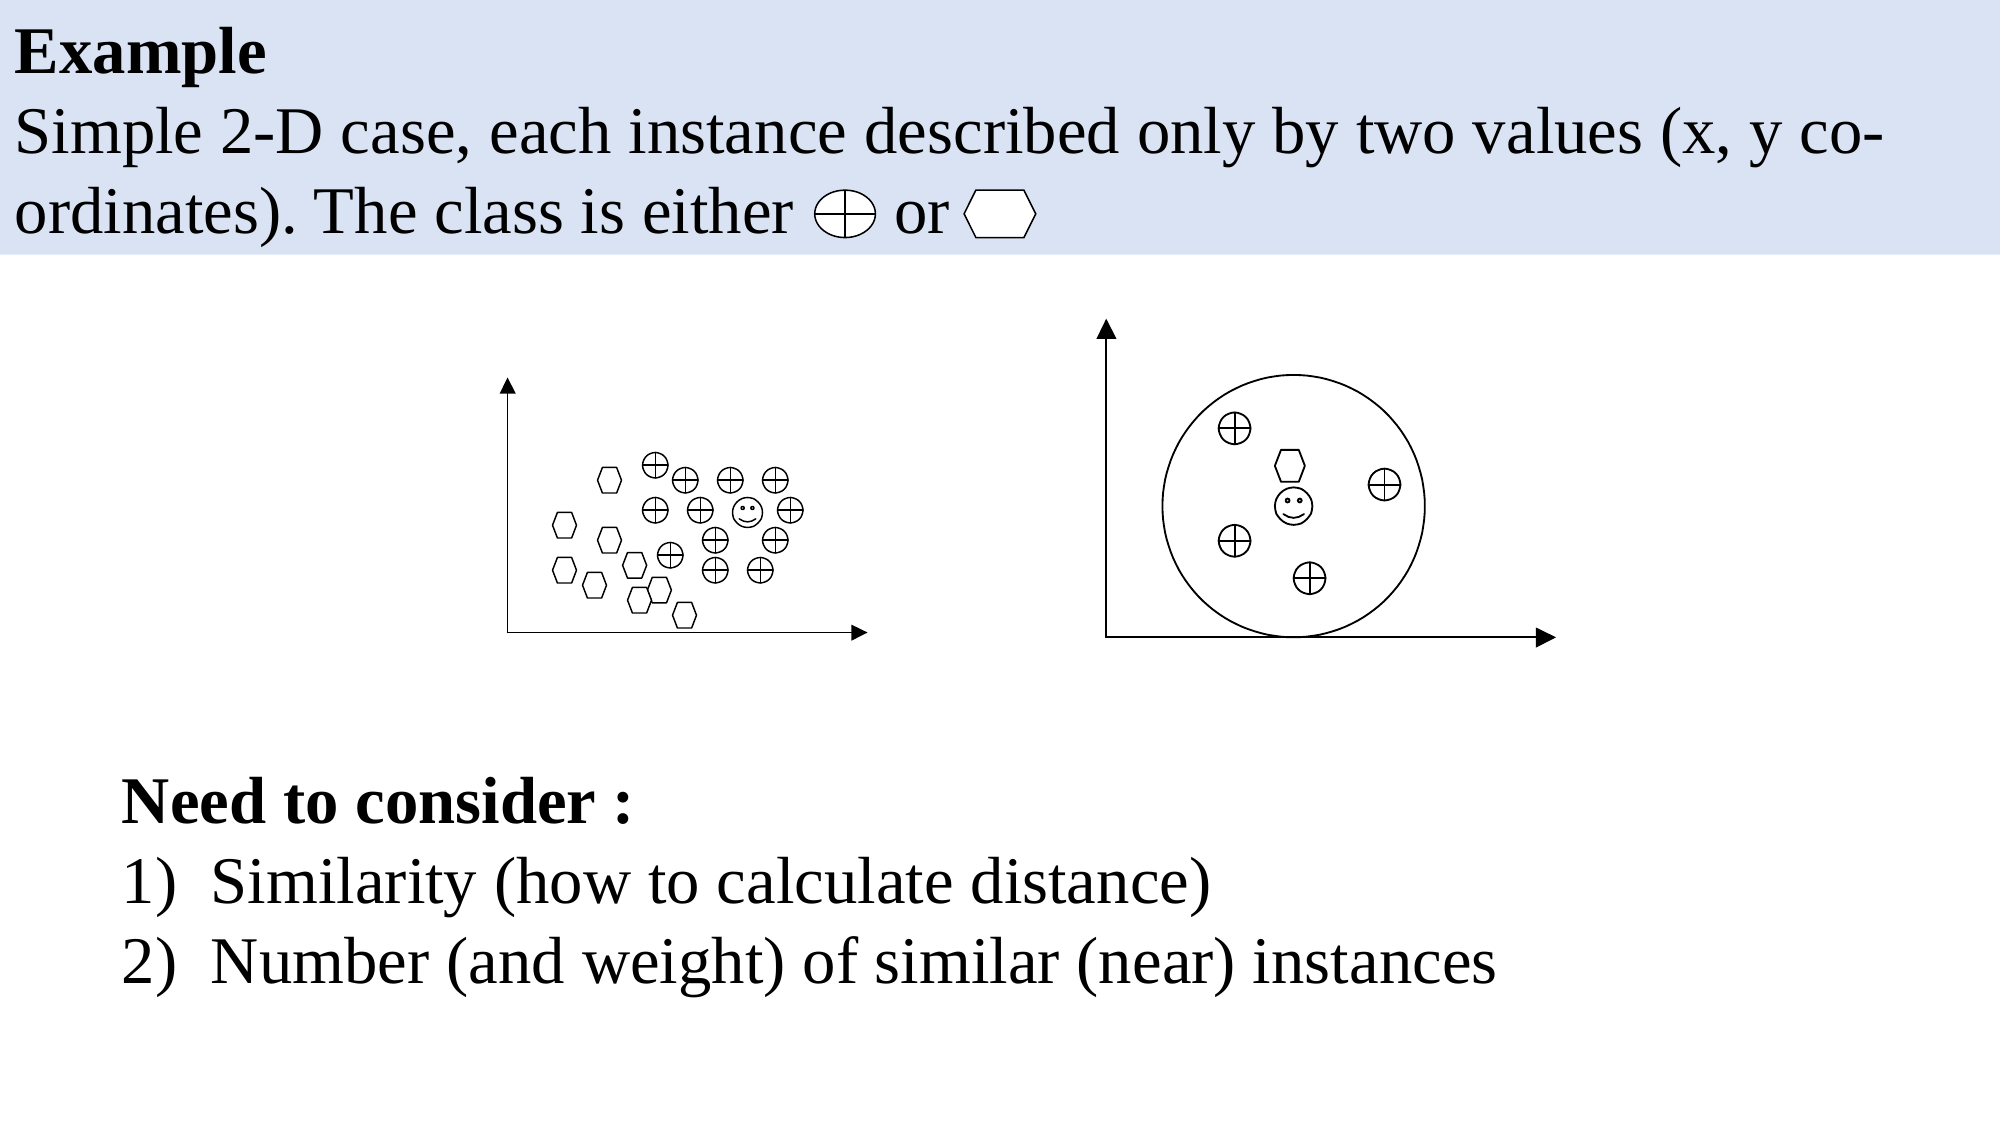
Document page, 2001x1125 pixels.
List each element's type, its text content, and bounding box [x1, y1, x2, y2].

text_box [462, 362, 913, 663]
text_box [964, 190, 1036, 238]
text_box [1049, 299, 1613, 675]
text_box [814, 190, 876, 238]
text_box Example Simple 2-D case, each instance described only by two values (x, y co-ordinates). The class is either or [0, 0, 2000, 255]
text_box Need to consider : 1) Similarity (how to calculate distance) 2) Number (and weight) of similar (near) instances [107, 749, 1921, 1005]
